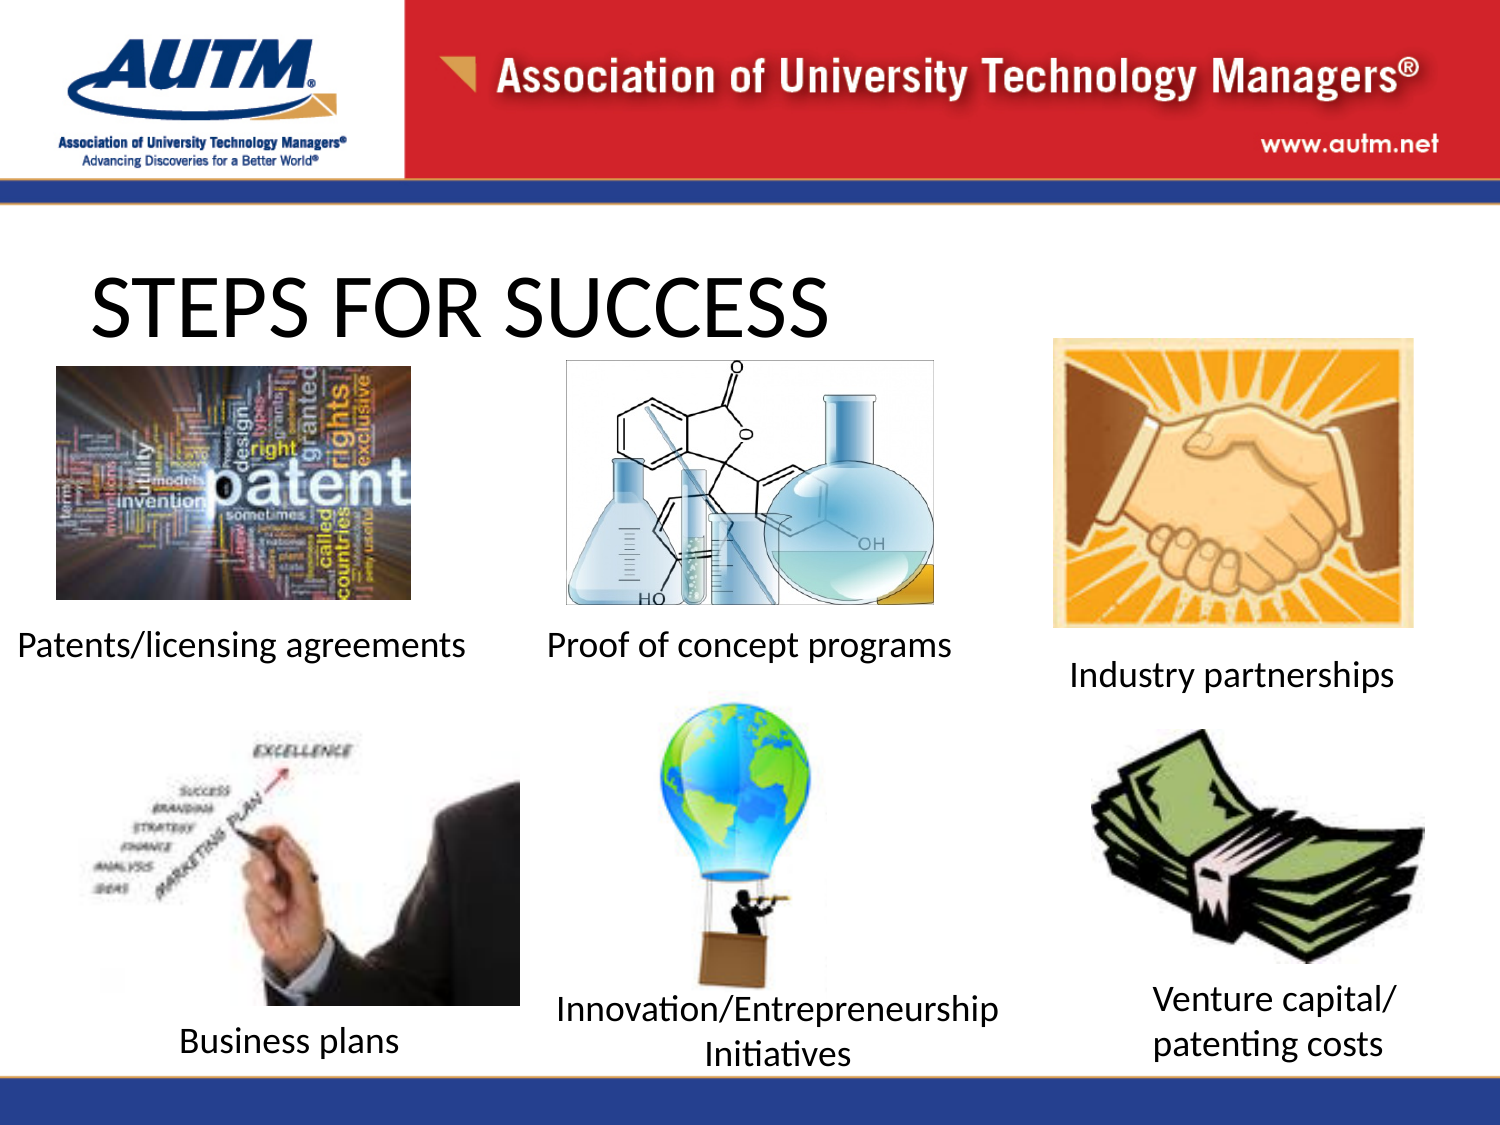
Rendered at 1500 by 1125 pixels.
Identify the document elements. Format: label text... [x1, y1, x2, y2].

picture [0, 0, 1500, 1125]
text_box Industry partnerships [1054, 642, 1411, 703]
text_box Venture capital/ patenting costs [1137, 972, 1412, 1117]
text_box Innovation/Entrepreneurship Initiatives [541, 976, 1015, 1125]
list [55, 366, 411, 600]
text_box Proof of concept programs [532, 612, 968, 673]
title STEPS FOR SUCCESS [74, 206, 1426, 395]
text_box Business plans [164, 1014, 415, 1069]
text_box Patents/licensing agreements [2, 612, 482, 673]
